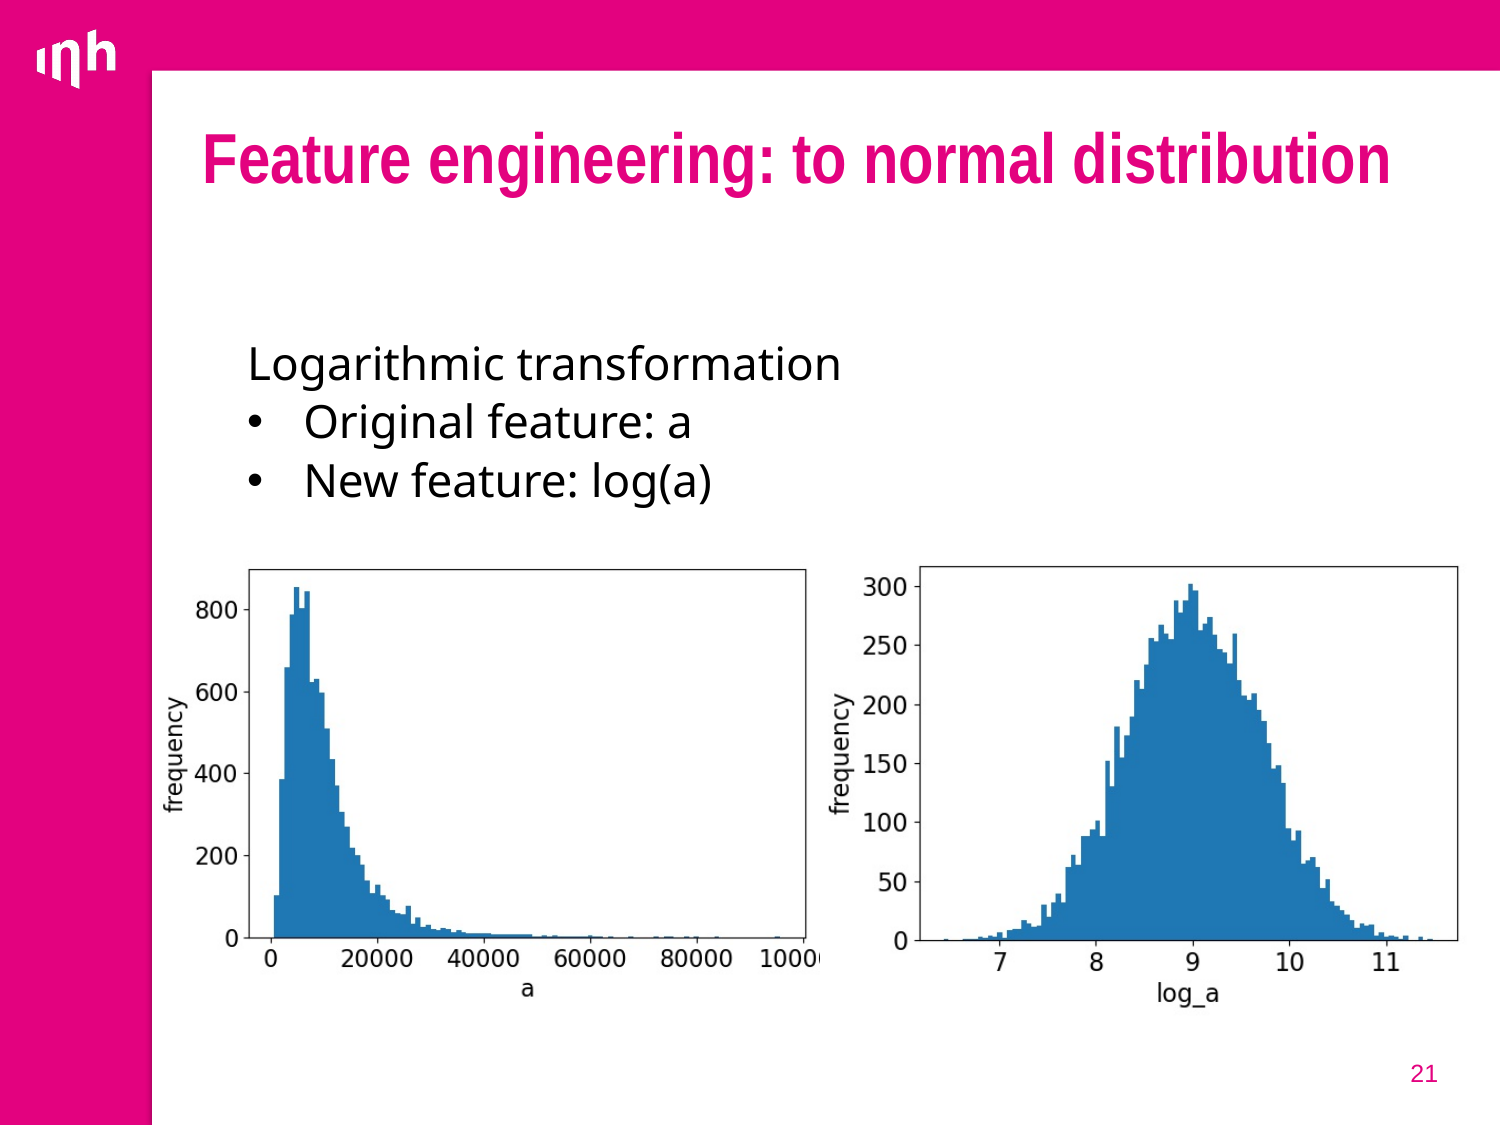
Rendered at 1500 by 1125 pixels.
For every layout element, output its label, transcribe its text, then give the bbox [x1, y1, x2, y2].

picture [159, 501, 1500, 1033]
picture [29, 12, 123, 106]
list Logarithmic transformation Original feature: a New feature: log(a) [231, 332, 1454, 508]
title Feature engineering: to normal distribution [187, 104, 1454, 307]
slide_number 21 [1103, 1042, 1454, 1103]
